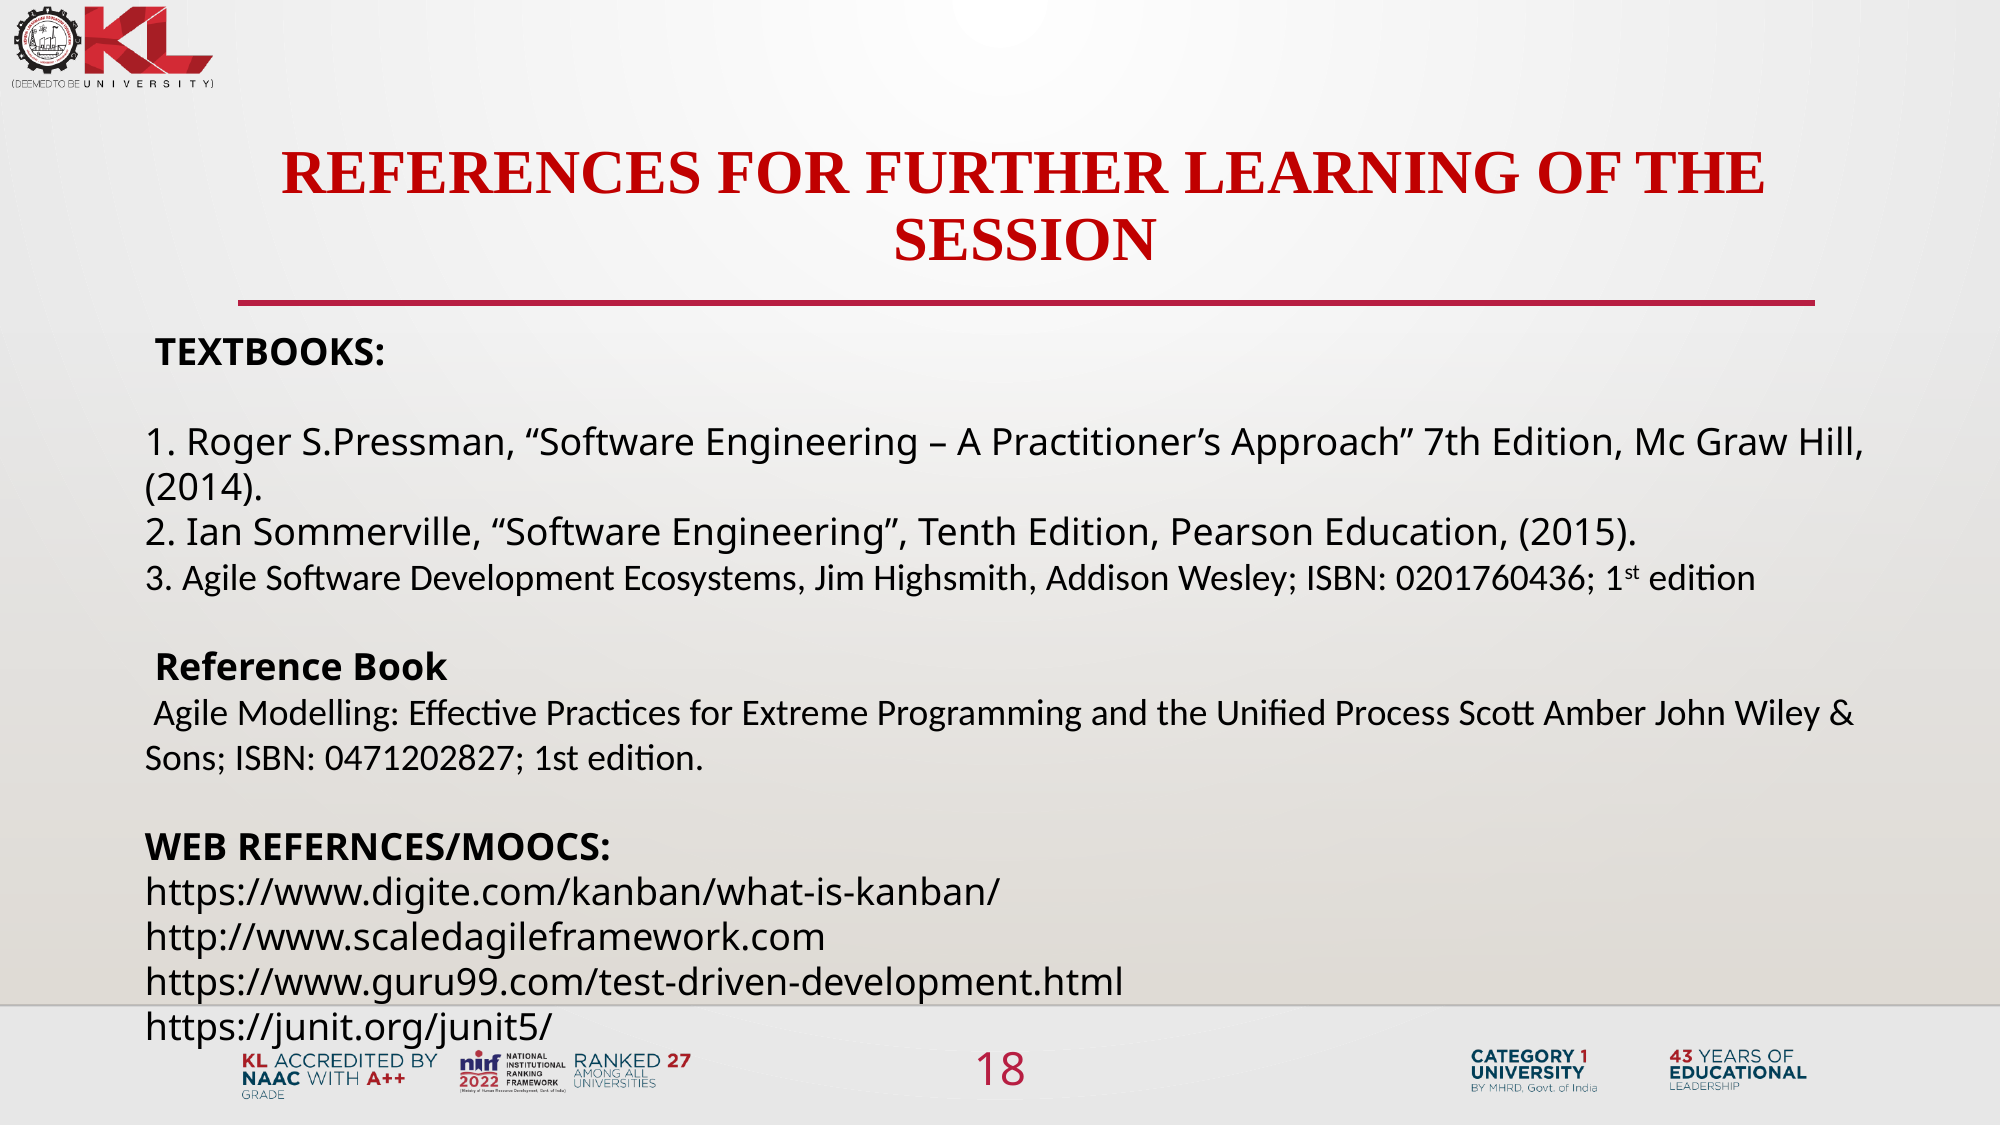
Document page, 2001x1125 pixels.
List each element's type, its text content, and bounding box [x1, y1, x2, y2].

picture [12, 5, 213, 88]
text_box TEXTBOOKS: 1. Roger S.Pressman, “Software Engineering – A Practitioner’s Approach” 7th Edition, Mc Graw Hill,(2014). 2. Ian Sommerville, “Software Engineering”, Tenth Edition, Pearson Education, (2015). 3. Agile Software Development Ecosystems, Jim Highsmith, Addison Wesley; ISBN: 0201760436; 1st edition Reference Book Agile Modelling: Effective Practices for Extreme Programming and the Unified Process Scott Amber John Wiley & Sons; ISBN: 0471202827; 1st edition. WEB REFERNCES/MOOCS: https://www.digite.com/kanban/what-is-kanban/ http://www.scaledagileframework.com https://www.guru99.com/test-driven-development.html https://junit.org/junit5/ [130, 320, 1958, 1125]
title REFERENCES FOR FURTHER LEARNING OF THE SESSION [238, 131, 1814, 305]
